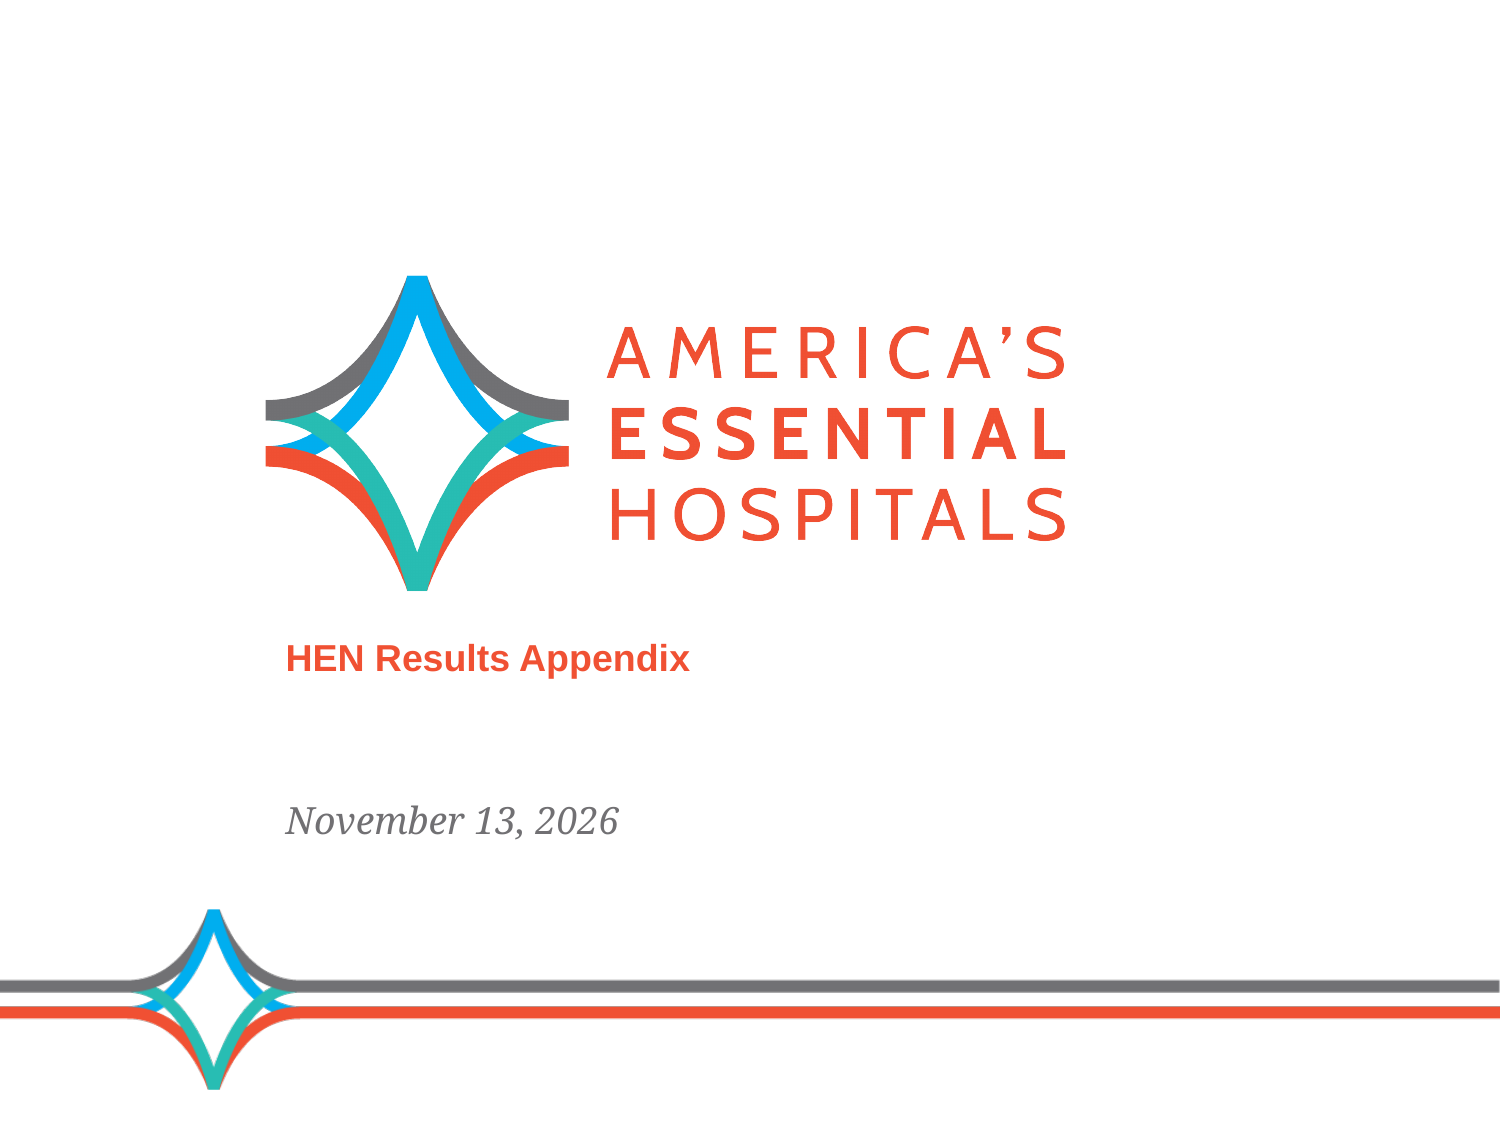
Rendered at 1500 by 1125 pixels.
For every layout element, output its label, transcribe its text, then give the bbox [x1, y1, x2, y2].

list May 6, 2015 [270, 789, 1185, 852]
picture [0, 875, 1500, 1125]
list HEN Results Appendix [270, 626, 1149, 694]
picture [214, 224, 1116, 642]
